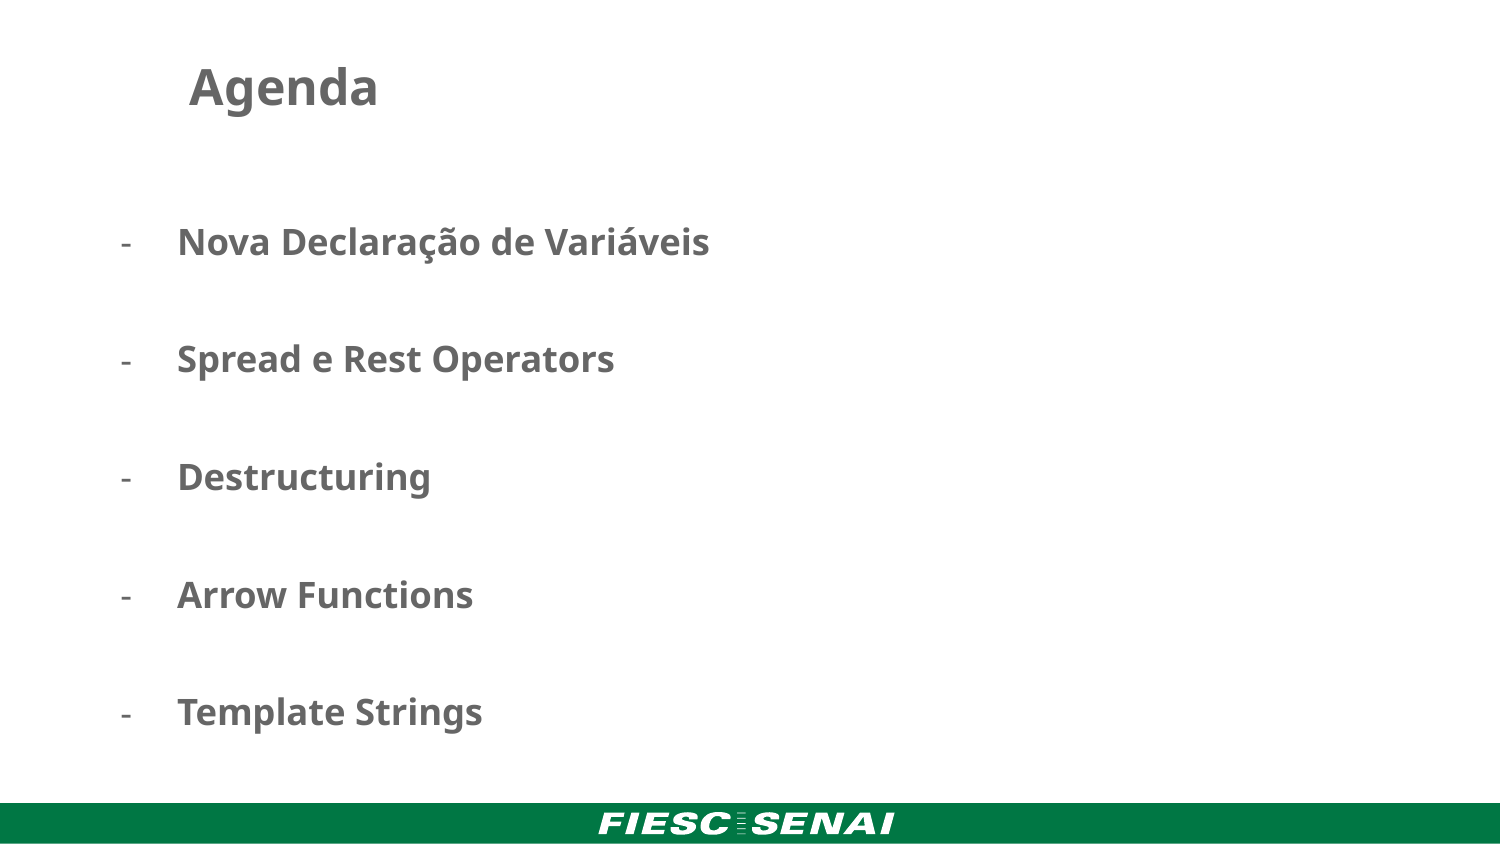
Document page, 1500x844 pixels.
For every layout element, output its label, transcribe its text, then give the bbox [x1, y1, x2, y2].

text_box Agenda [174, 40, 1281, 131]
title Nova Declaração de Variáveis Spread e Rest Operators Destructuring Arrow Functions Template Strings [87, 171, 1429, 744]
